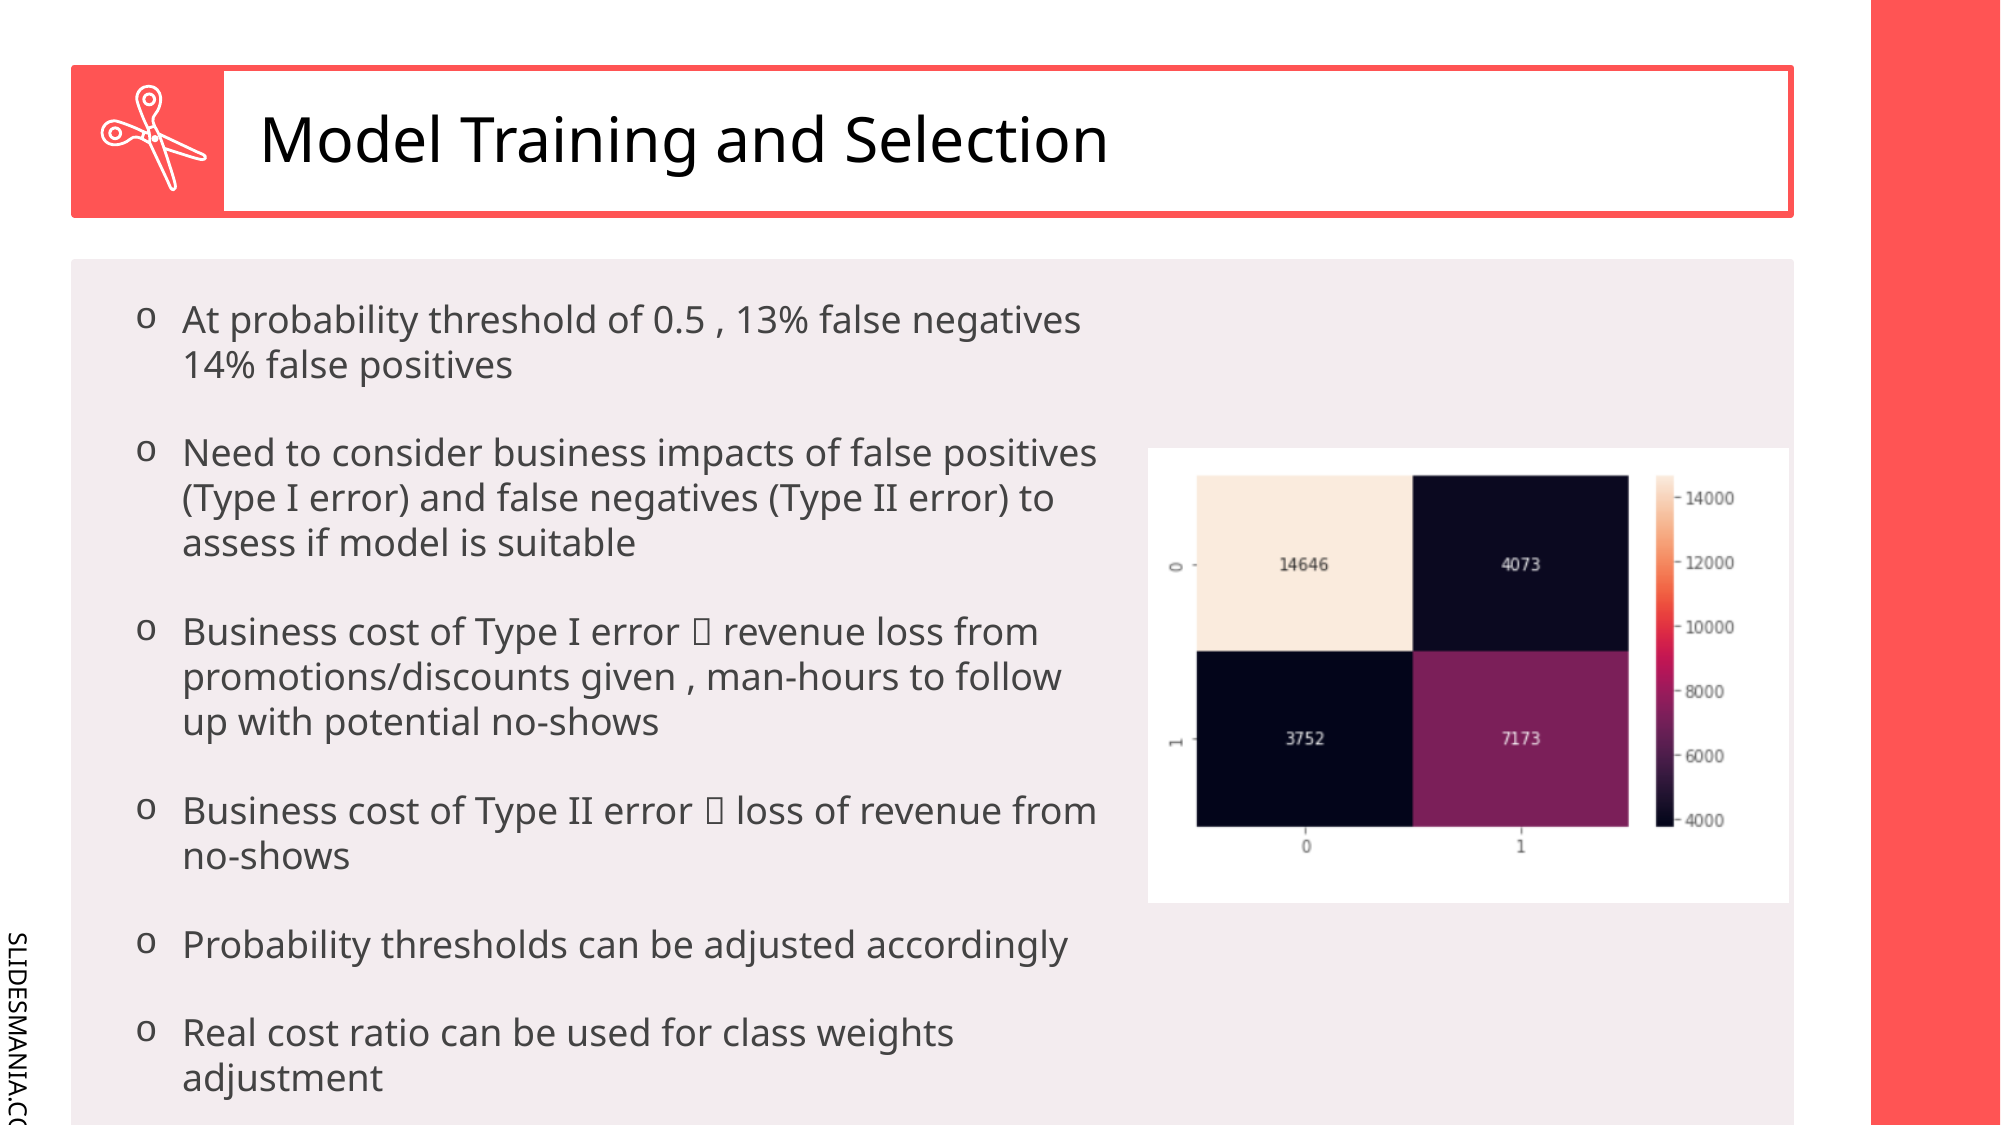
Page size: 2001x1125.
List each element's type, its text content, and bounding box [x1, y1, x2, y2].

subtitle At probability threshold of 0.5 , 13% false negatives 14% false positives Need to consider business impacts of false positives (Type I error) and false negatives (Type II error) to assess if model is suitable Business cost of Type I error  revenue loss from promotions/discounts given , man-hours to follow up with potential no-shows Business cost of Type II error  loss of revenue from no-shows Probability thresholds can be adjusted accordingly Real cost ratio can be used for class weights adjustment [115, 275, 1123, 1088]
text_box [100, 84, 208, 192]
title Model Training and Selection [239, 67, 1770, 209]
picture [1148, 448, 1789, 903]
